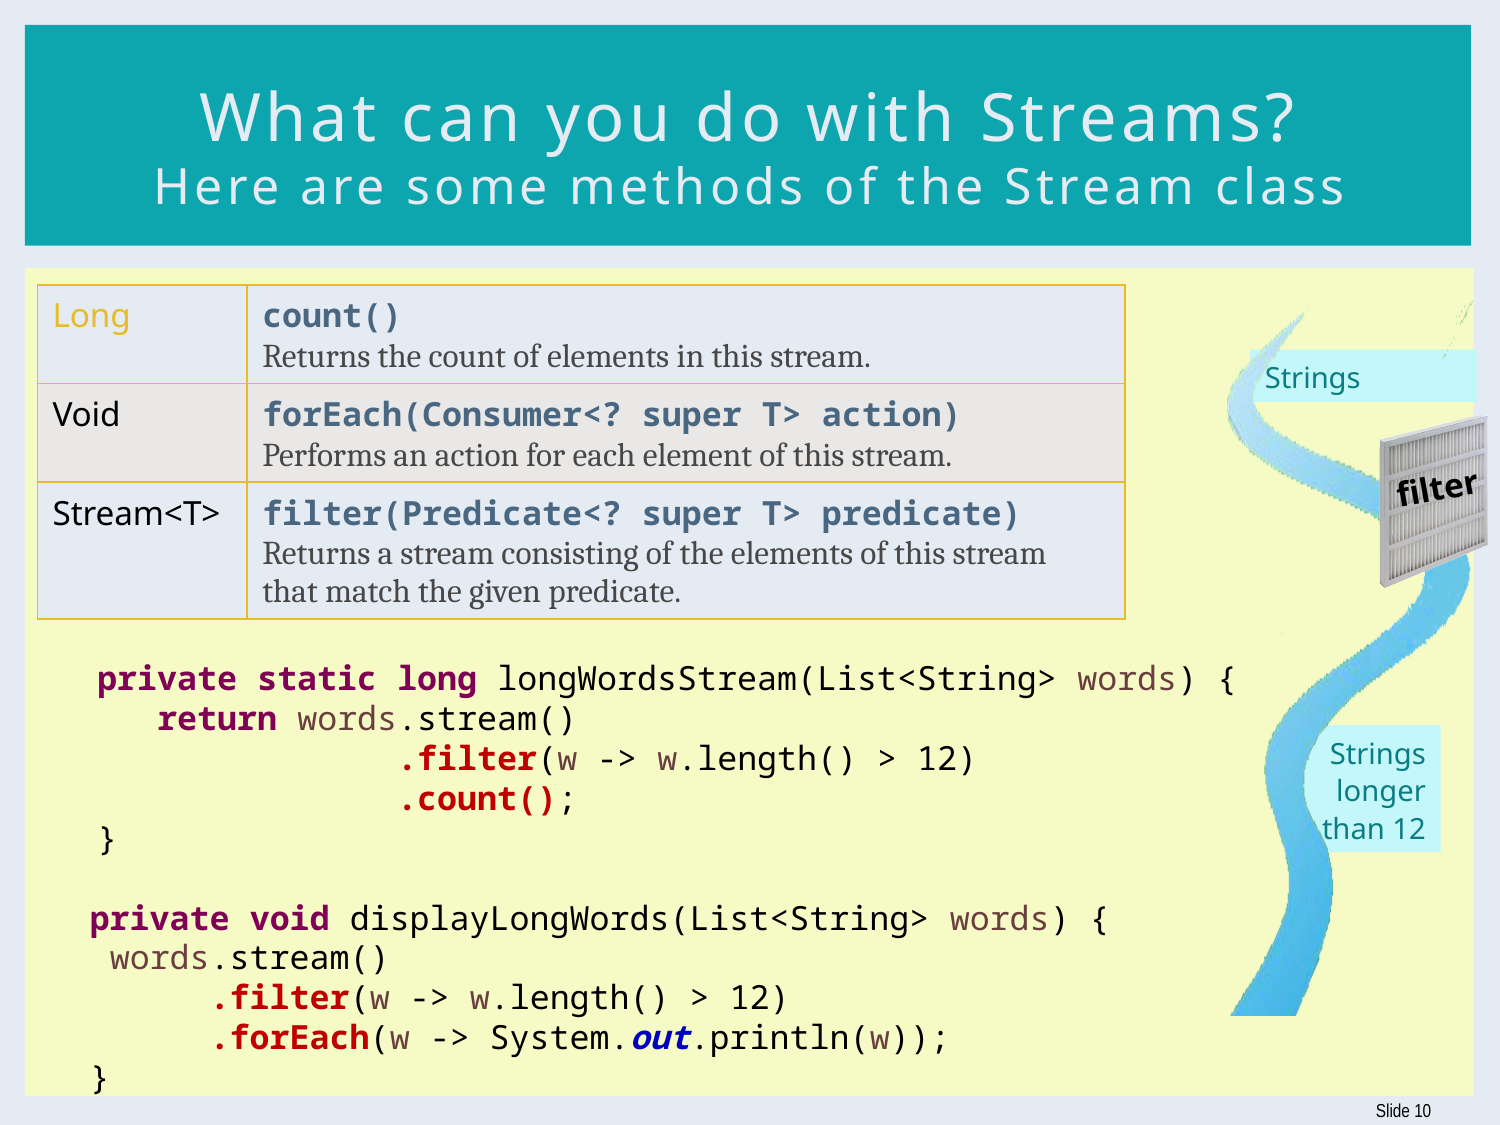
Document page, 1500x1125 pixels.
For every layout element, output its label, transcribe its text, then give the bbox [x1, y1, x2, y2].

picture [1176, 299, 1479, 1017]
table_cell filter(Predicate<? super T> predicate) Returns a stream consisting of the elements of this stream that match the given predicate. [248, 483, 1124, 618]
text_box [1379, 413, 1488, 588]
table_cell Stream<T> [38, 483, 246, 618]
table_header count() Returns the count of elements in this stream. [248, 286, 1124, 383]
table_cell forEach(Consumer<? super T> action) Performs an action for each element of this stream. [248, 384, 1124, 481]
table_cell Void [38, 384, 246, 481]
title What can you do with Streams? Here are some methods of the Stream class [62, 58, 1438, 232]
text_box private static long longWordsStream(List<String> words) { return words.stream() .filter(w -> w.length() > 12) .count(); } private void displayLongWords(List<String> words) { words.stream() .filter(w -> w.length() > 12) .forEach(w -> System.out.println(w)); } [74, 649, 1288, 1104]
table_header Long [38, 286, 246, 383]
